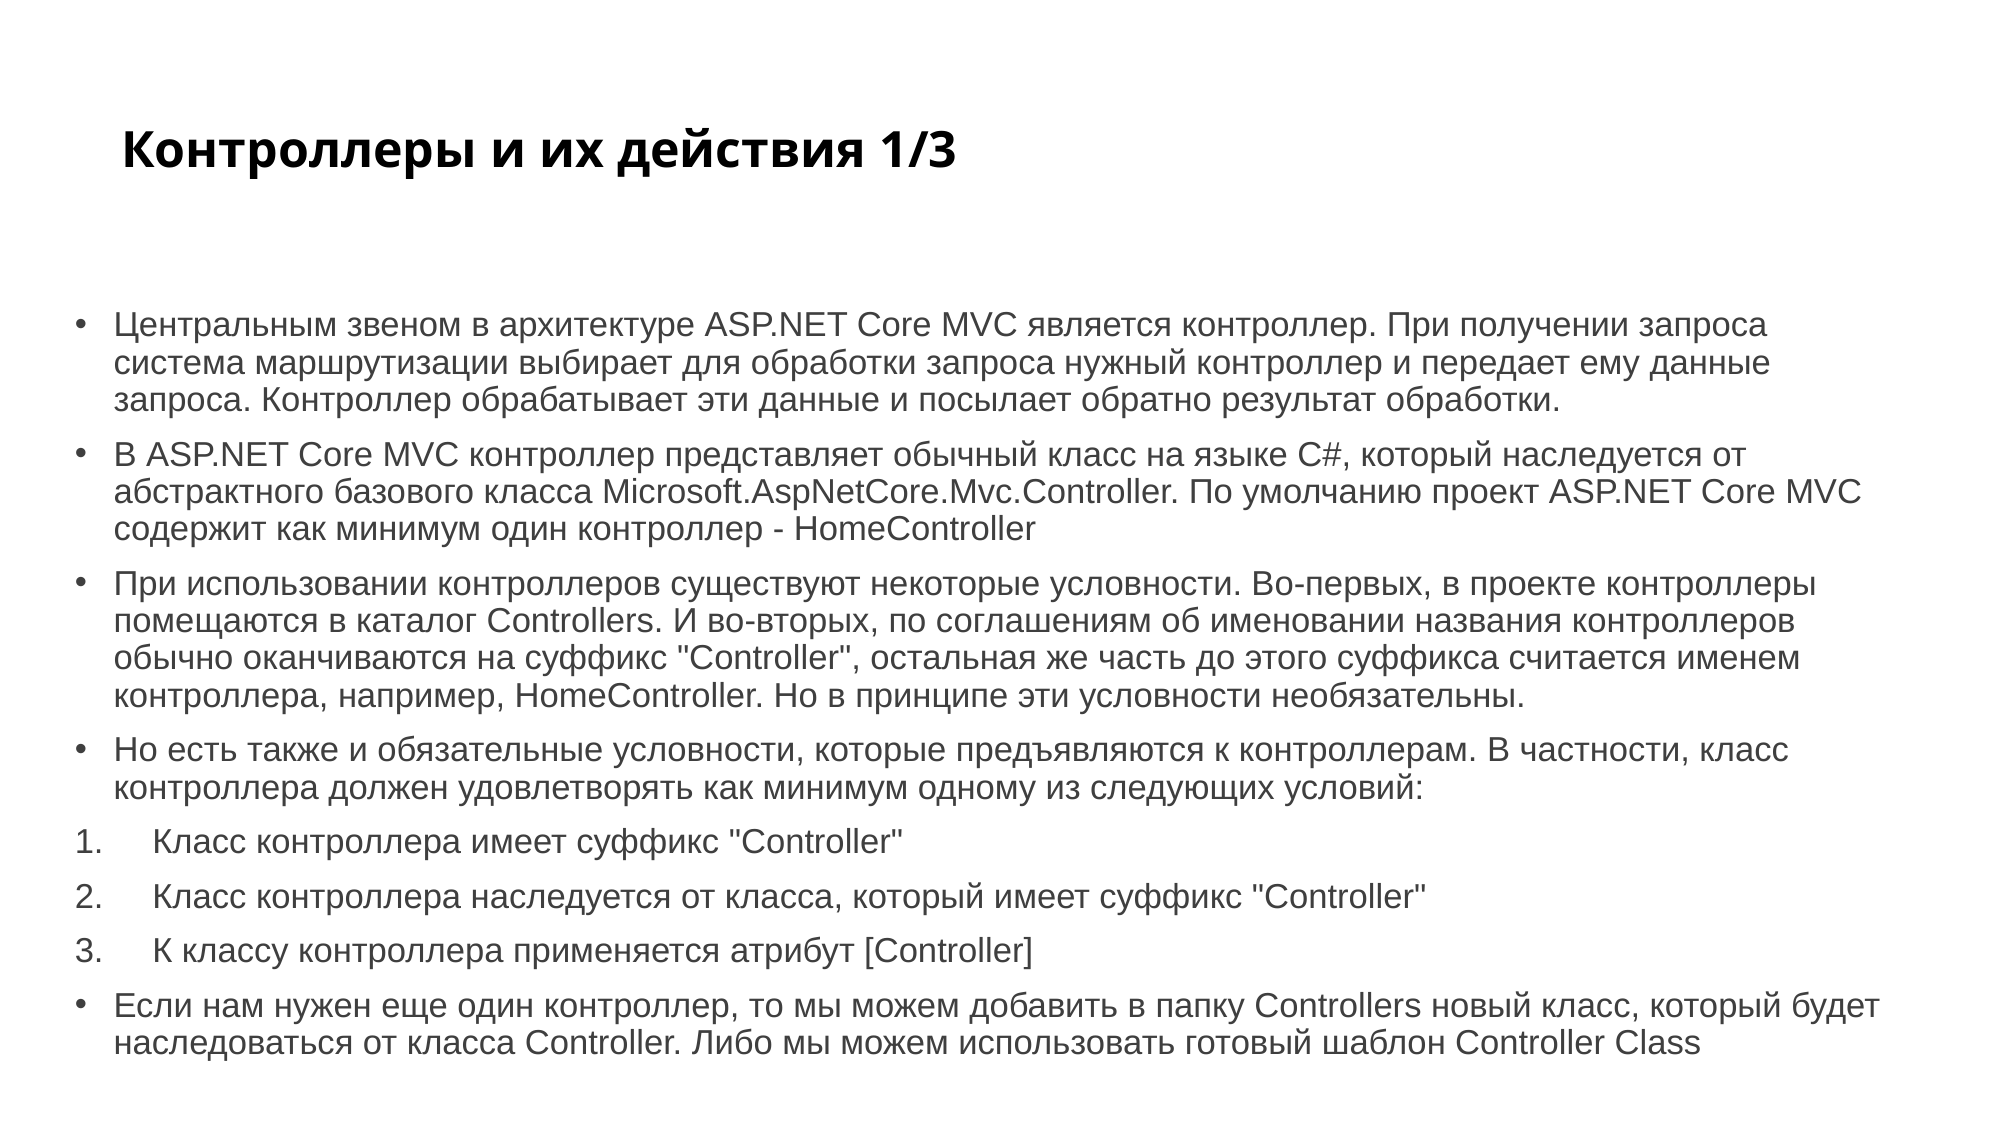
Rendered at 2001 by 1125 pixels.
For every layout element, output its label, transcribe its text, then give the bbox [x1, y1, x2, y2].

title Контроллеры и их действия 1/3 [106, 42, 1832, 260]
list Центральным звеном в архитектуре ASP.NET Core MVC является контроллер. При получении запроса система маршрутизации выбирает для обработки запроса нужный контроллер и передает ему данные запроса. Контроллер обрабатывает эти данные и посылает обратно результат обработки. В ASP.NET Core MVC контроллер представляет обычный класс на языке C#, который наследуется от абстрактного базового класса Microsoft.AspNetCore.Mvc.Controller. По умолчанию проект ASP.NET Core MVC содержит как минимум один контроллер - HomeController При использовании контроллеров существуют некоторые условности. Во-первых, в проекте контроллеры помещаются в каталог Controllers. И во-вторых, по соглашениям об именовании названия контроллеров обычно оканчиваются на суффикс "Controller", остальная же часть до этого суффикса считается именем контроллера, например, HomeController. Но в принципе эти условности необязательны. Но есть также и обязательные условности, которые предъявляются к контроллерам. В частности, класс контроллера должен удовлетворять как минимум одному из следующих условий: Класс контроллера имеет суффикс "Controller" Класс контроллера наследуется от класса, который имеет суффикс "Controller" К классу контроллера применяется атрибут [Controller] Если нам нужен еще один контроллер, то мы можем добавить в папку Controllers новый класс, который будет наследоваться от класса Controller. Либо мы можем использовать готовый шаблон Controller Class [59, 299, 1915, 1088]
